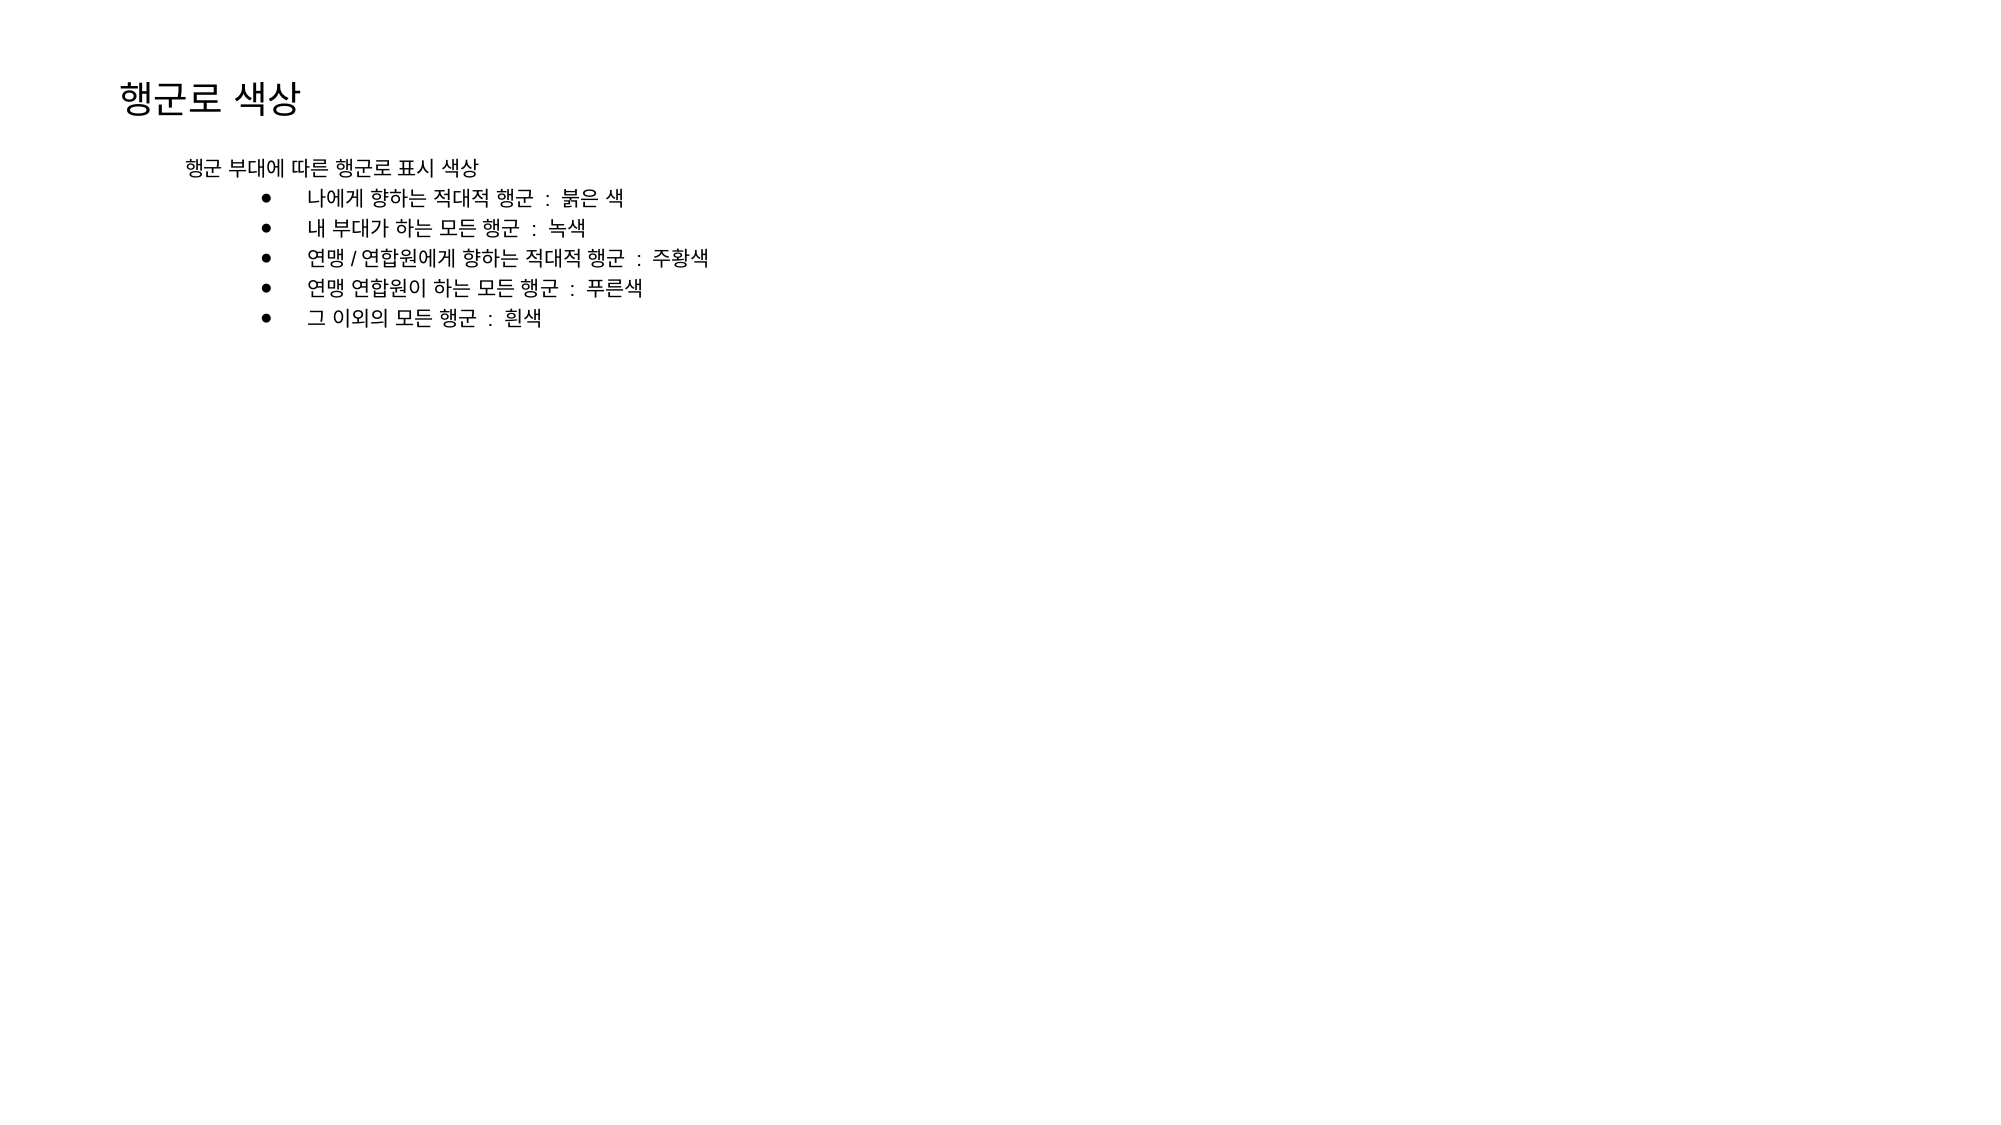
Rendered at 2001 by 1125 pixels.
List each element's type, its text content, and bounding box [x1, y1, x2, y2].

text_box 행군 부대에 따른 행군로 표시 색상 나에게 향하는 적대적 행군 : 붉은 색 내 부대가 하는 모든 행군 : 녹색 연맹/연합원에게 향하는 적대적 행군 : 주황색 연맹 연합원이 하는 모든 행군 : 푸른색 그 이외의 모든 행군 : 흰색 [142, 135, 1010, 482]
text_box 행군로 색상 [104, 59, 389, 121]
